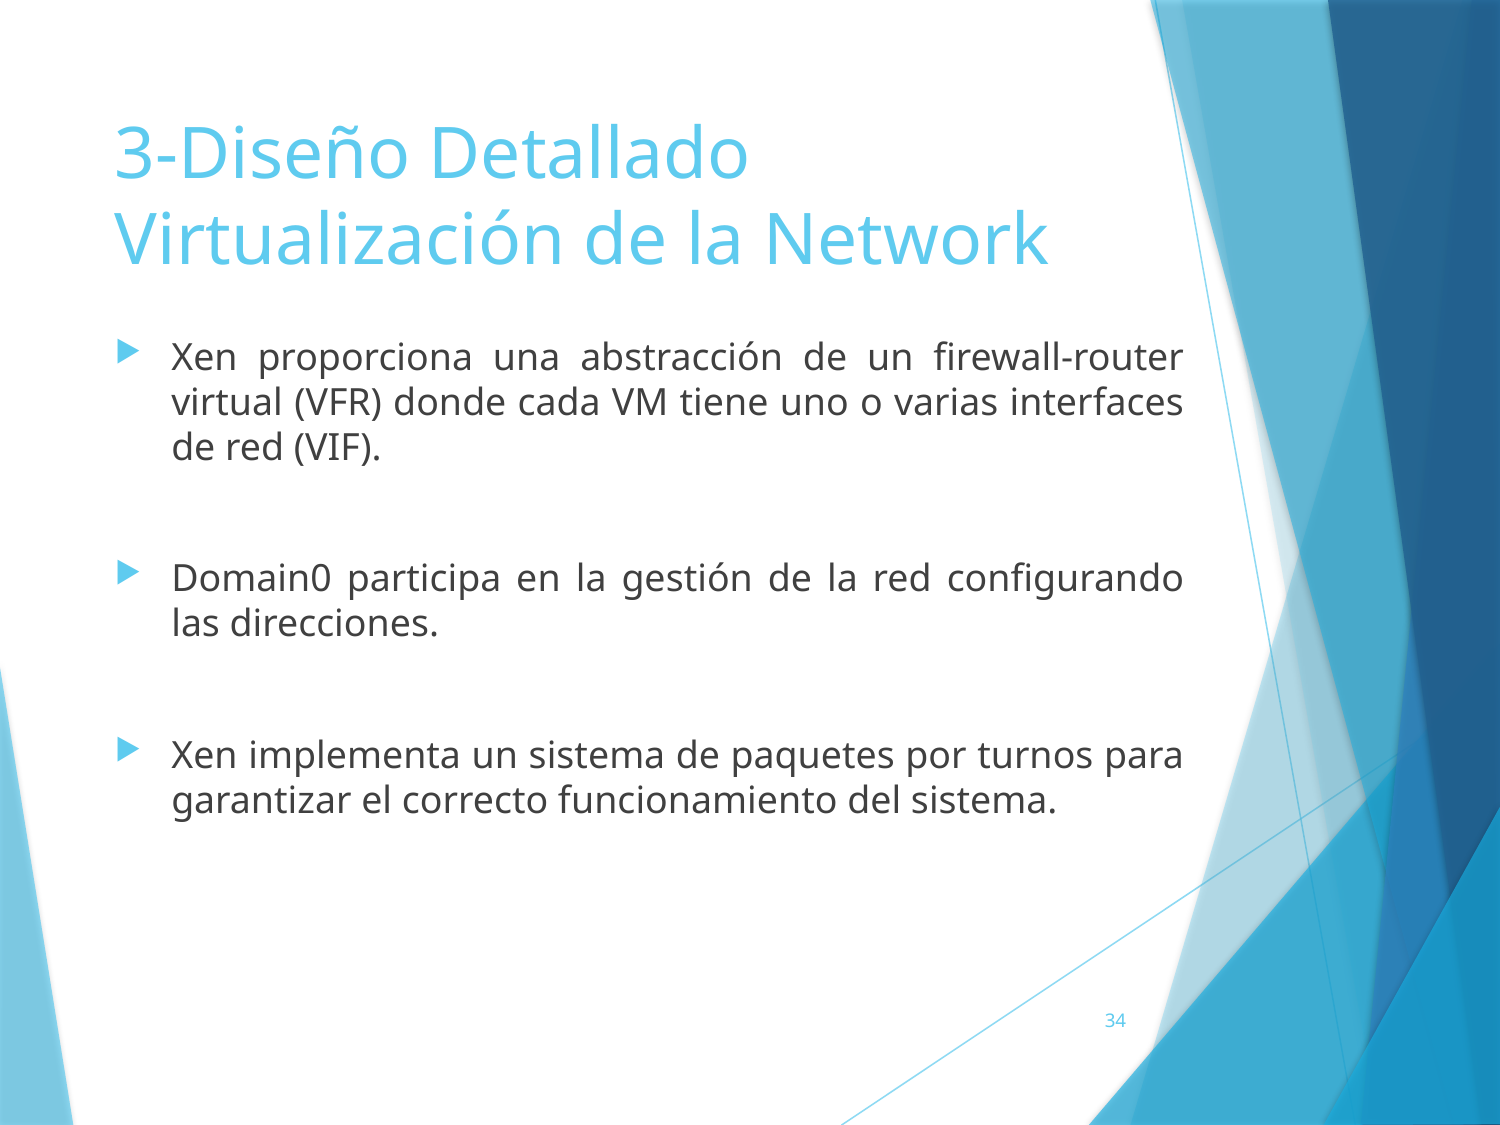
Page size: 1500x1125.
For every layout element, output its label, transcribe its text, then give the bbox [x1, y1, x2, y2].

list Xen proporciona una abstracción de un firewall-router virtual (VFR) donde cada VM tiene uno o varias interfaces de red (VIF). Domain0 participa en la gestión de la red configurando las direcciones. Xen implementa un sistema de paquetes por turnos para garantizar el correcto funcionamiento del sistema. [99, 325, 1200, 1051]
text_box 3-Diseño Detallado Virtualización de la Network [99, 99, 1142, 288]
slide_number 34 [1057, 991, 1142, 1051]
